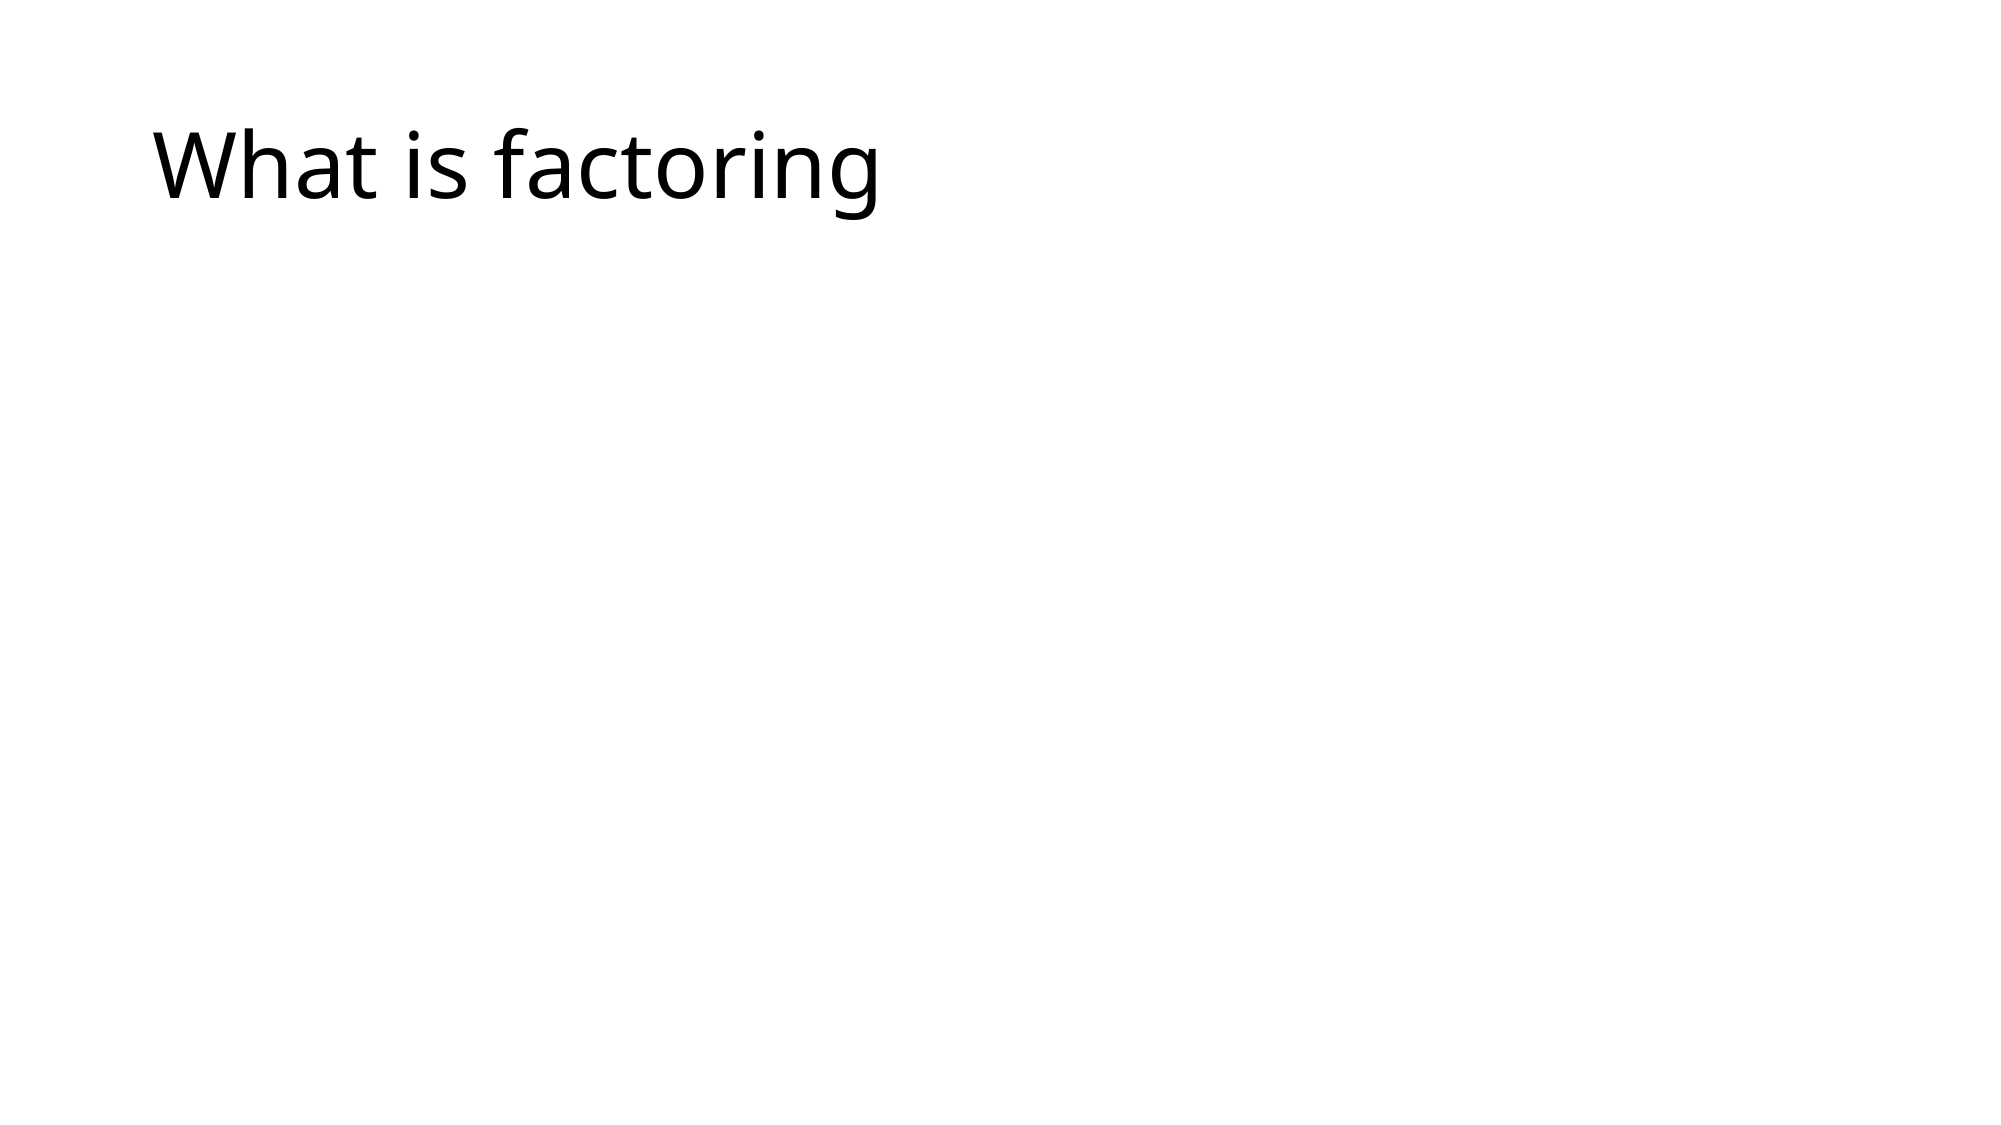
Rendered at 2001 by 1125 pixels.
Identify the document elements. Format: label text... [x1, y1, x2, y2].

title What is factoring [137, 59, 1863, 278]
